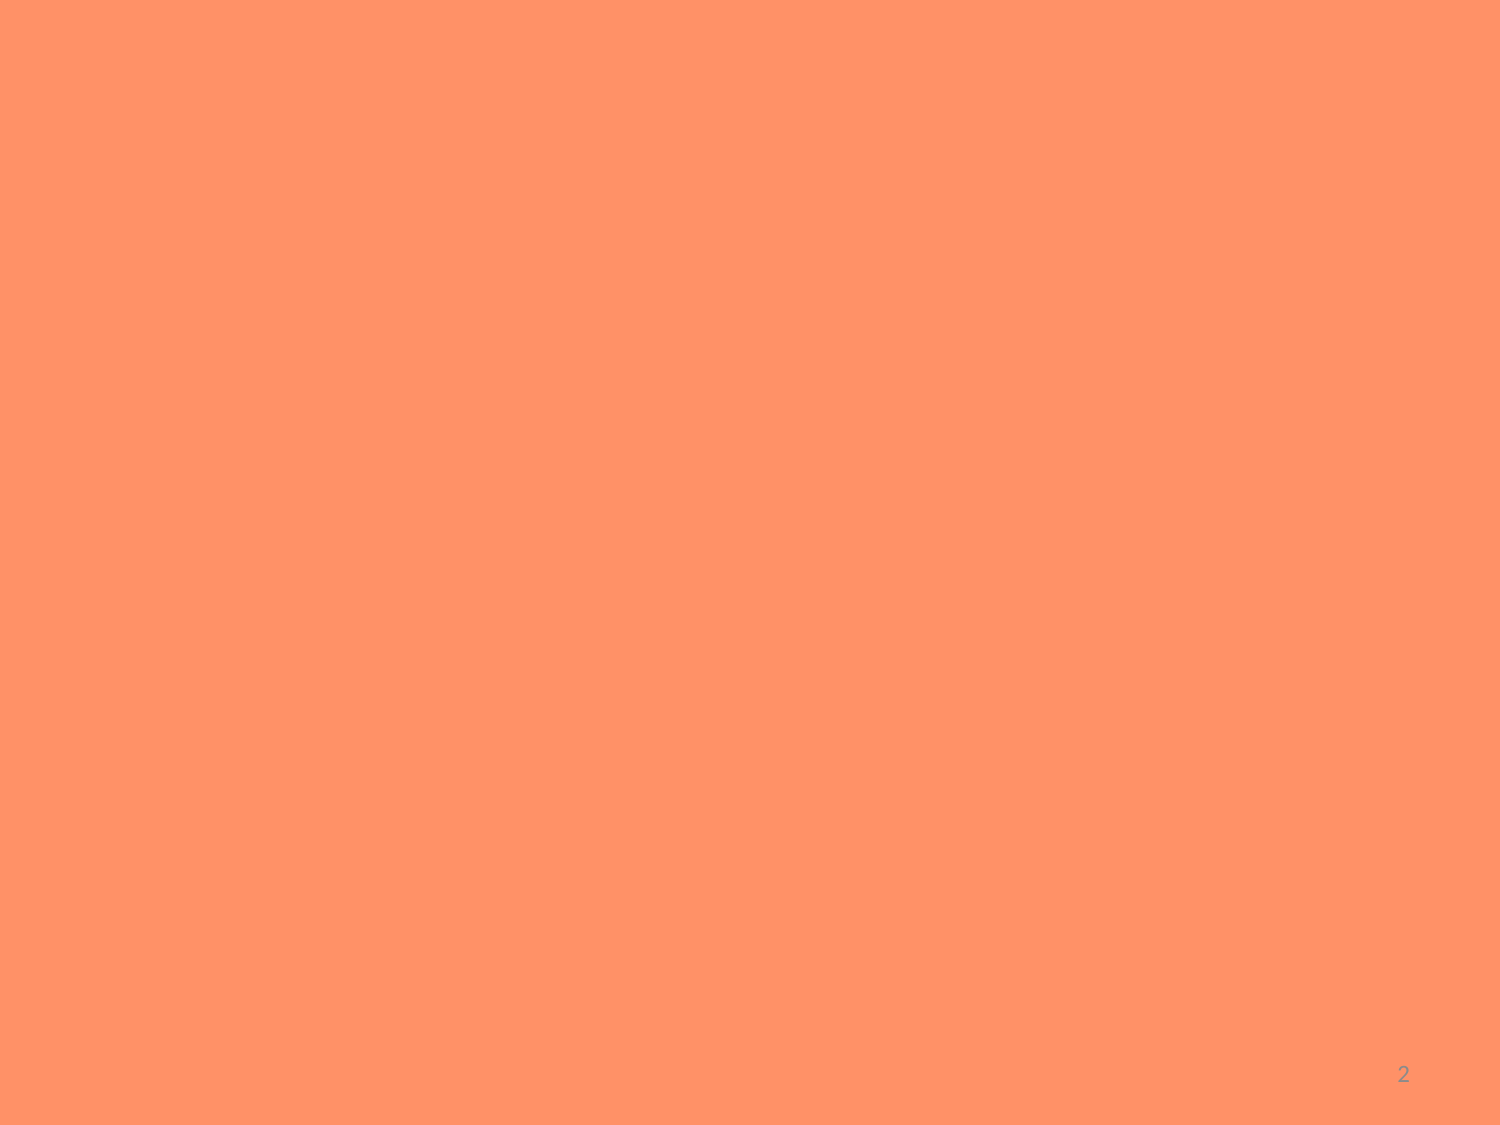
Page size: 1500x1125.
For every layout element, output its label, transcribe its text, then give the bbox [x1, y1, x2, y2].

slide_number ‹#› [1074, 1042, 1425, 1103]
